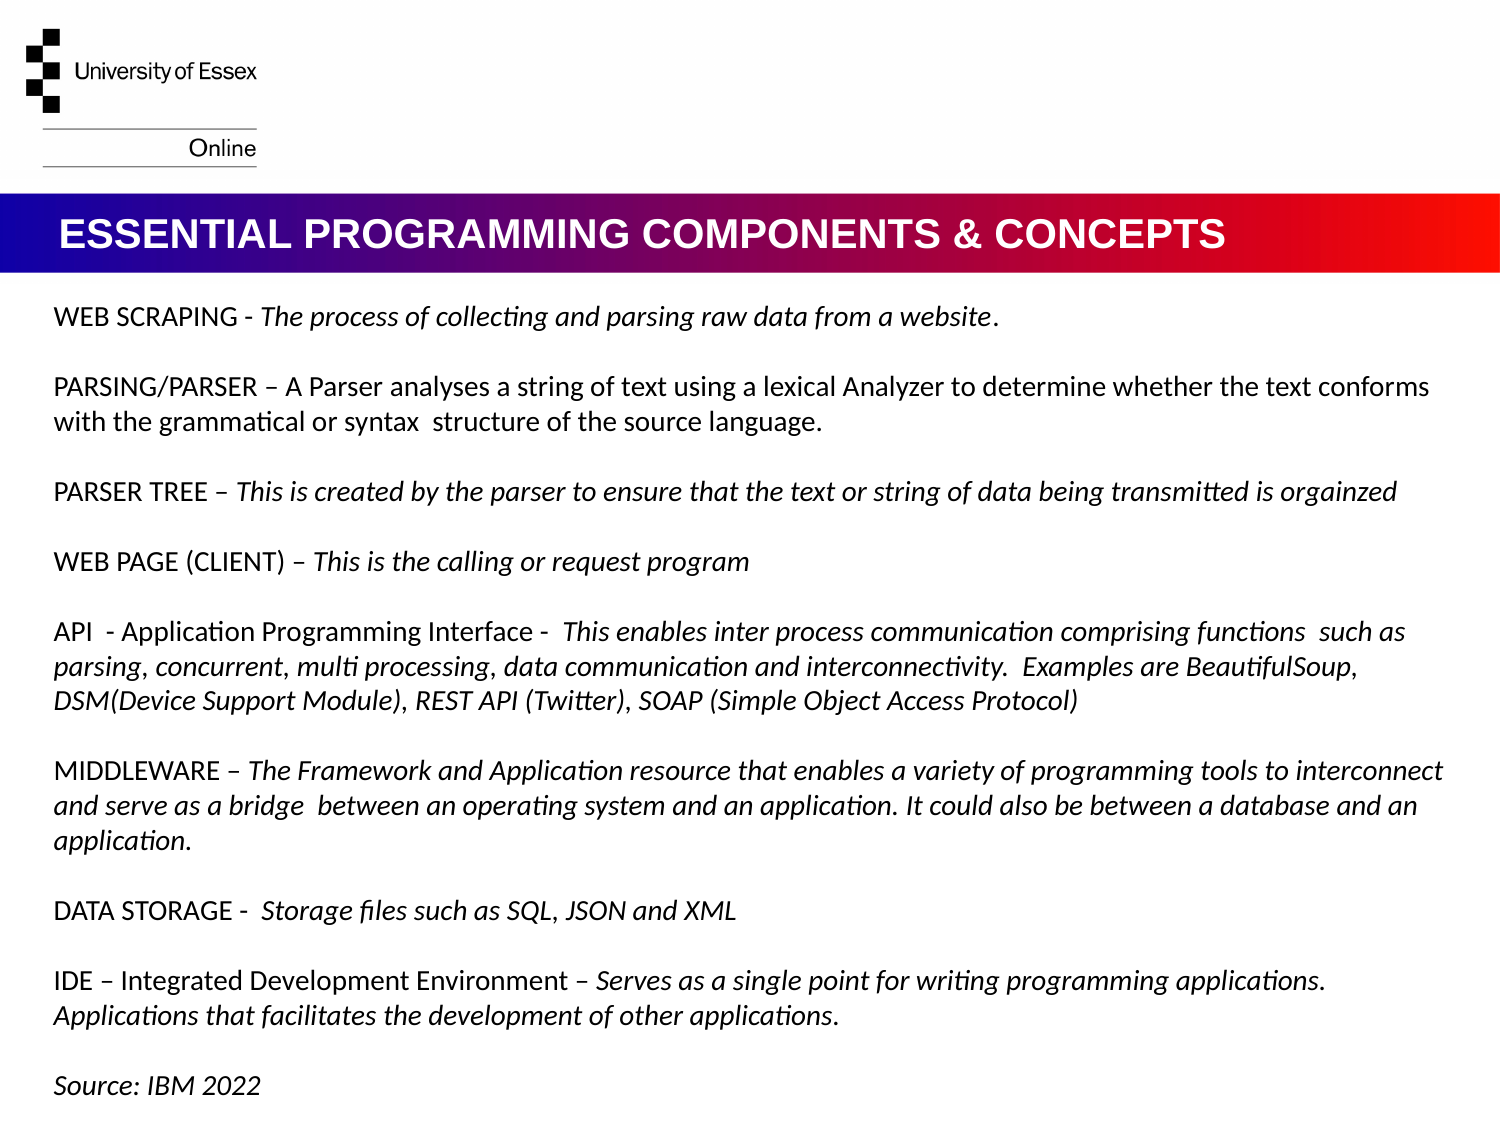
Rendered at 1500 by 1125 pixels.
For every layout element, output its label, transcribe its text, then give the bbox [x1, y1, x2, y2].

text_box WEB SCRAPING - The process of collecting and parsing raw data from a website. PARSING/PARSER – A Parser analyses a string of text using a lexical Analyzer to determine whether the text conforms with the grammatical or syntax structure of the source language. PARSER TREE – This is created by the parser to ensure that the text or string of data being transmitted is orgainzed WEB PAGE (CLIENT) – This is the calling or request program API - Application Programming Interface - This enables inter process communication comprising functions such as parsing, concurrent, multi processing, data communication and interconnectivity. Examples are BeautifulSoup, DSM(Device Support Module), REST API (Twitter), SOAP (Simple Object Access Protocol) MIDDLEWARE – The Framework and Application resource that enables a variety of programming tools to interconnect and serve as a bridge between an operating system and an application. It could also be between a database and an application. DATA STORAGE - Storage files such as SQL, JSON and XML IDE – Integrated Development Environment – Serves as a single point for writing programming applications. Applications that facilitates the development of other applications. Source: IBM 2022 [38, 289, 1486, 1109]
title ESSENTIAL PROGRAMMING COMPONENTS & CONCEPTS [43, 191, 1460, 278]
picture [0, 180, 1500, 284]
picture [0, 0, 1500, 179]
